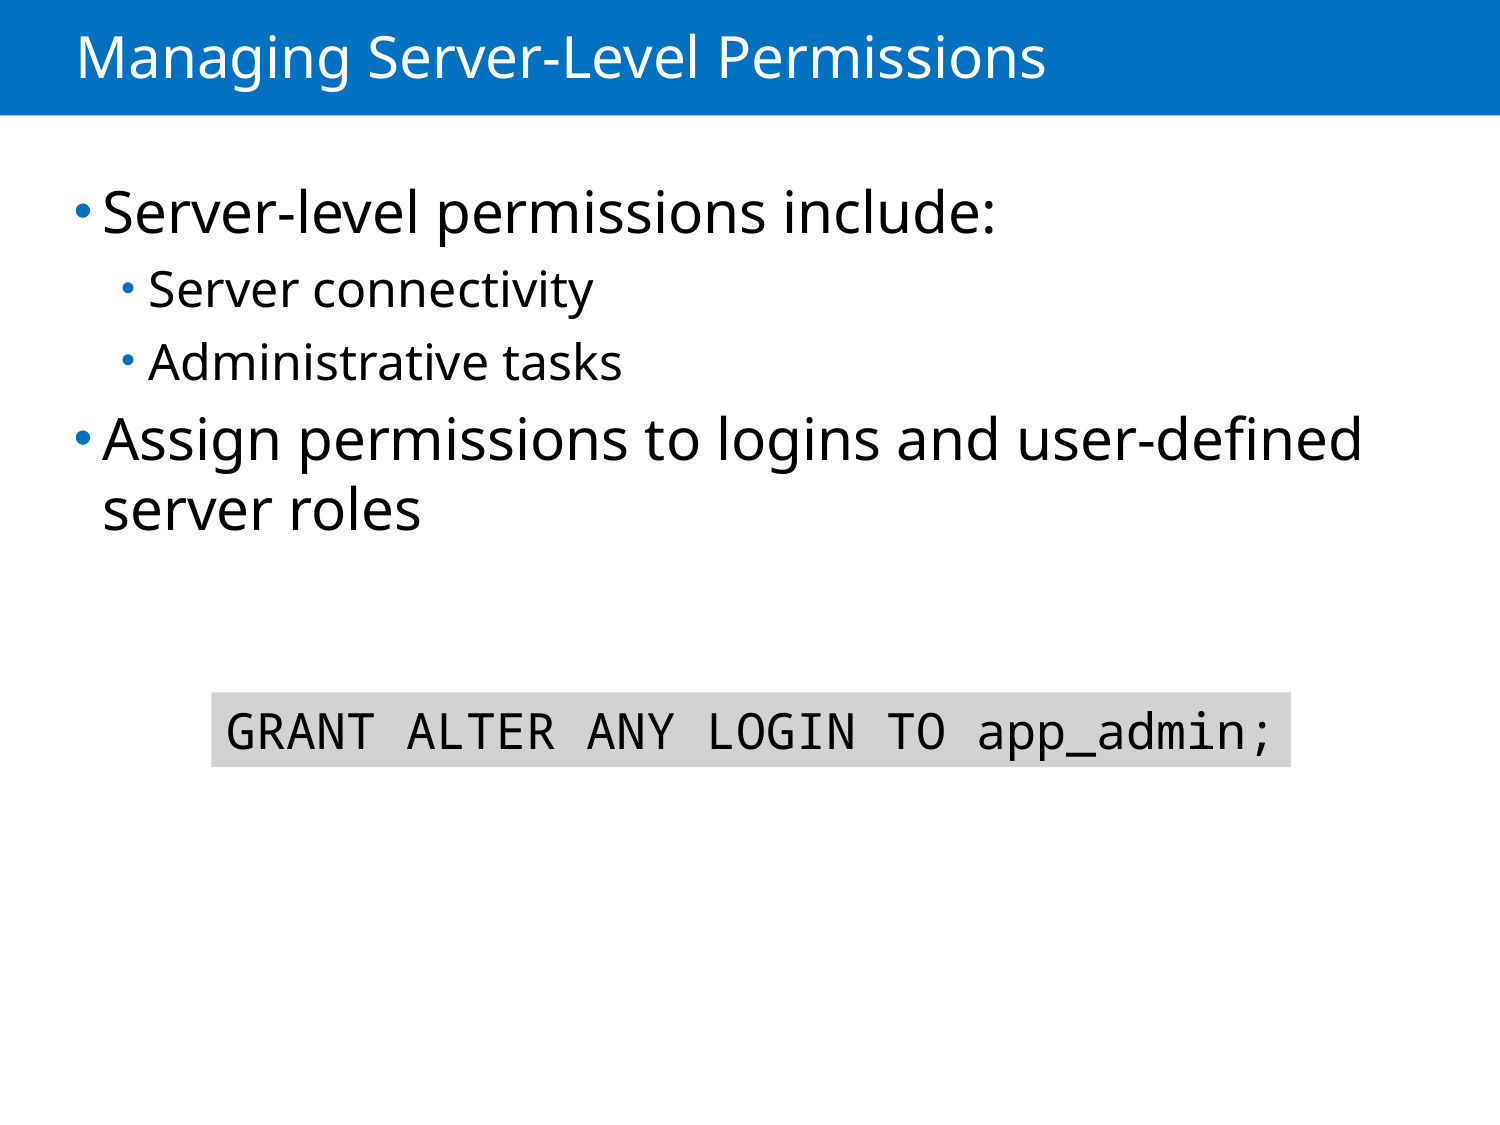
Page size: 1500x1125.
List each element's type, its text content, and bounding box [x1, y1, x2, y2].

text_box Server-level permissions include: Server connectivity Administrative tasks Assign permissions to logins and user-defined server roles [58, 167, 1444, 1012]
title Managing Server-Level Permissions [75, 0, 1351, 122]
text_box GRANT ALTER ANY LOGIN TO app_admin; [211, 692, 1292, 768]
